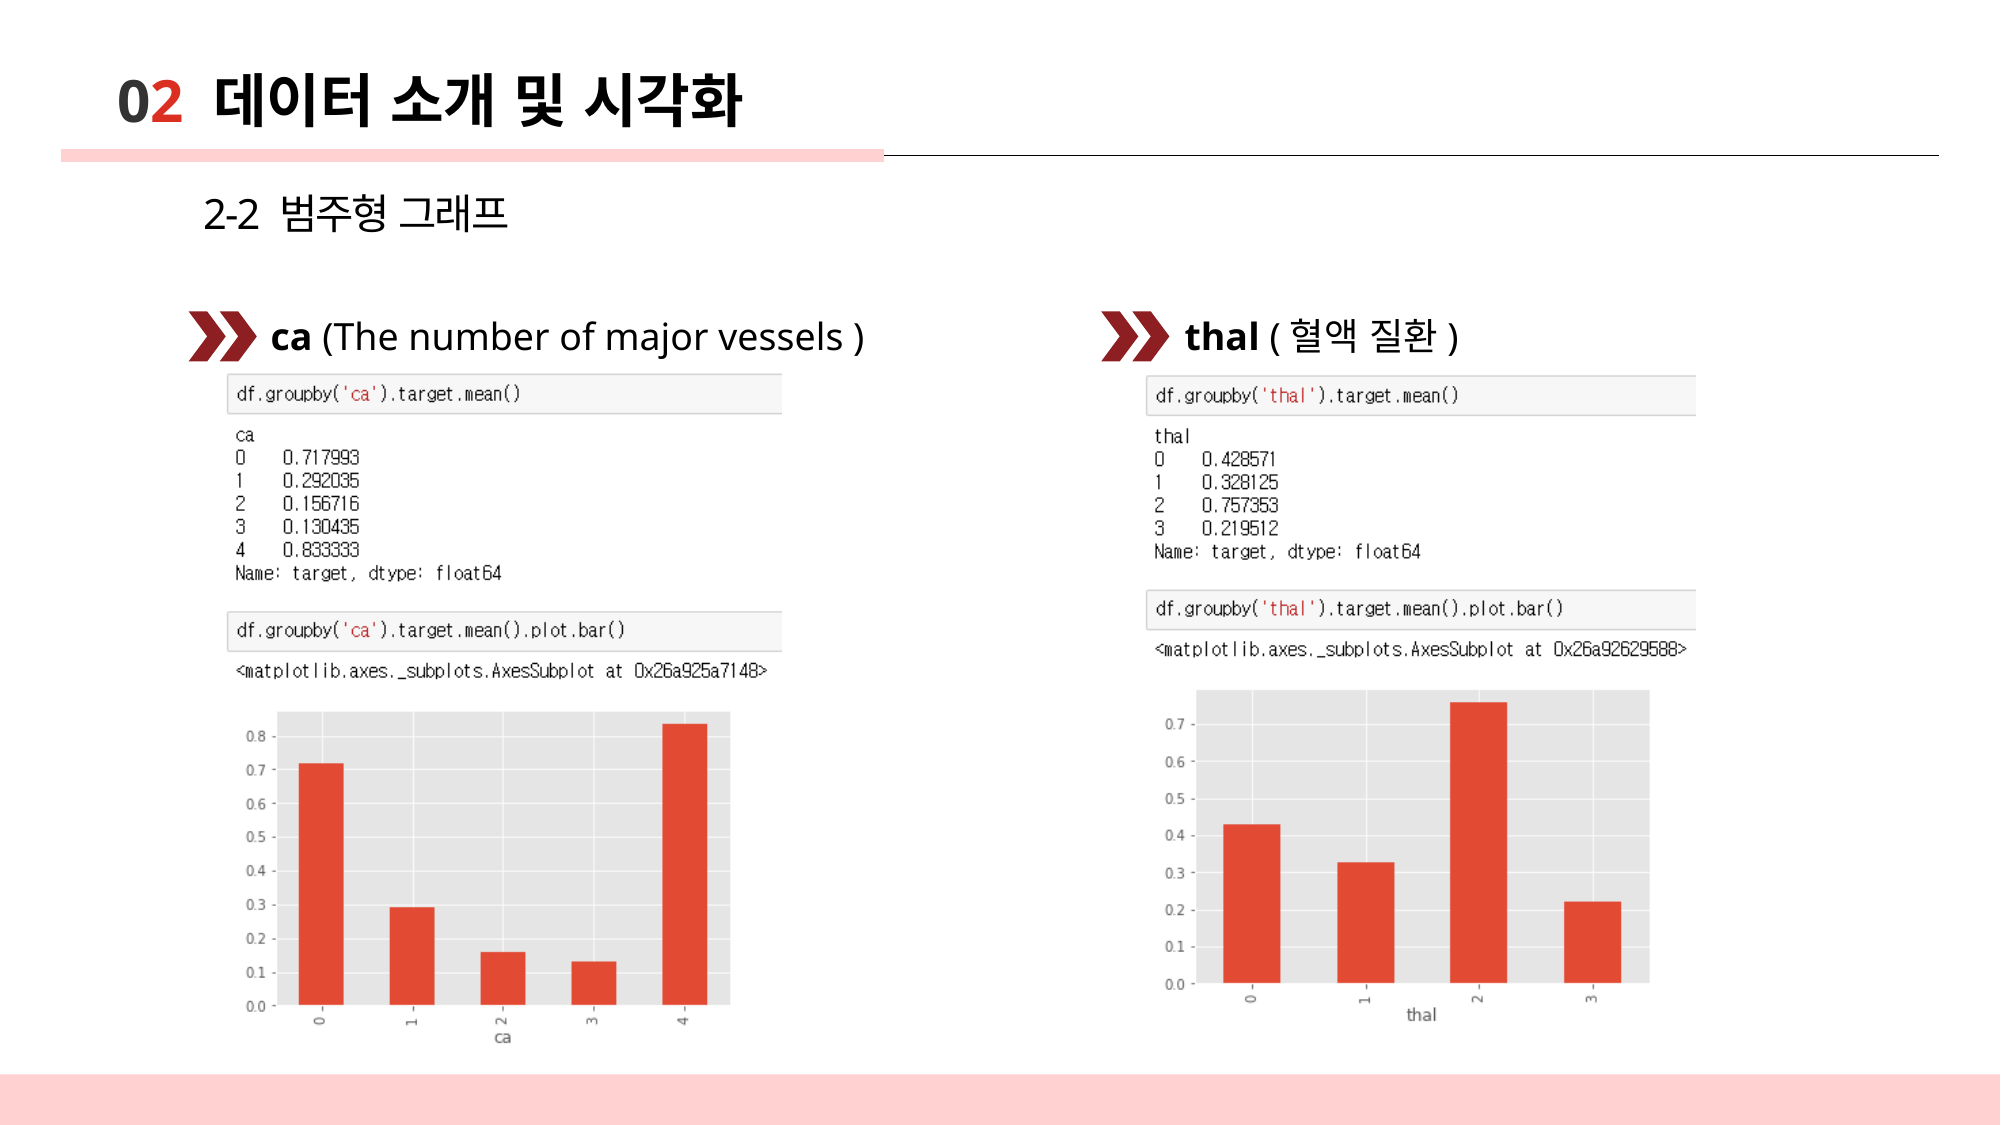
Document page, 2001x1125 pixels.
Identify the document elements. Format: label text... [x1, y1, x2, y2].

picture [219, 367, 782, 1054]
text_box 02 데이터 소개 및 시각화 [102, 57, 759, 142]
picture [1138, 366, 1696, 1033]
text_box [1101, 305, 1472, 367]
text_box [0, 1073, 2000, 1125]
text_box 2-2 범주형 그래프 [188, 164, 525, 245]
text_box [188, 305, 877, 367]
